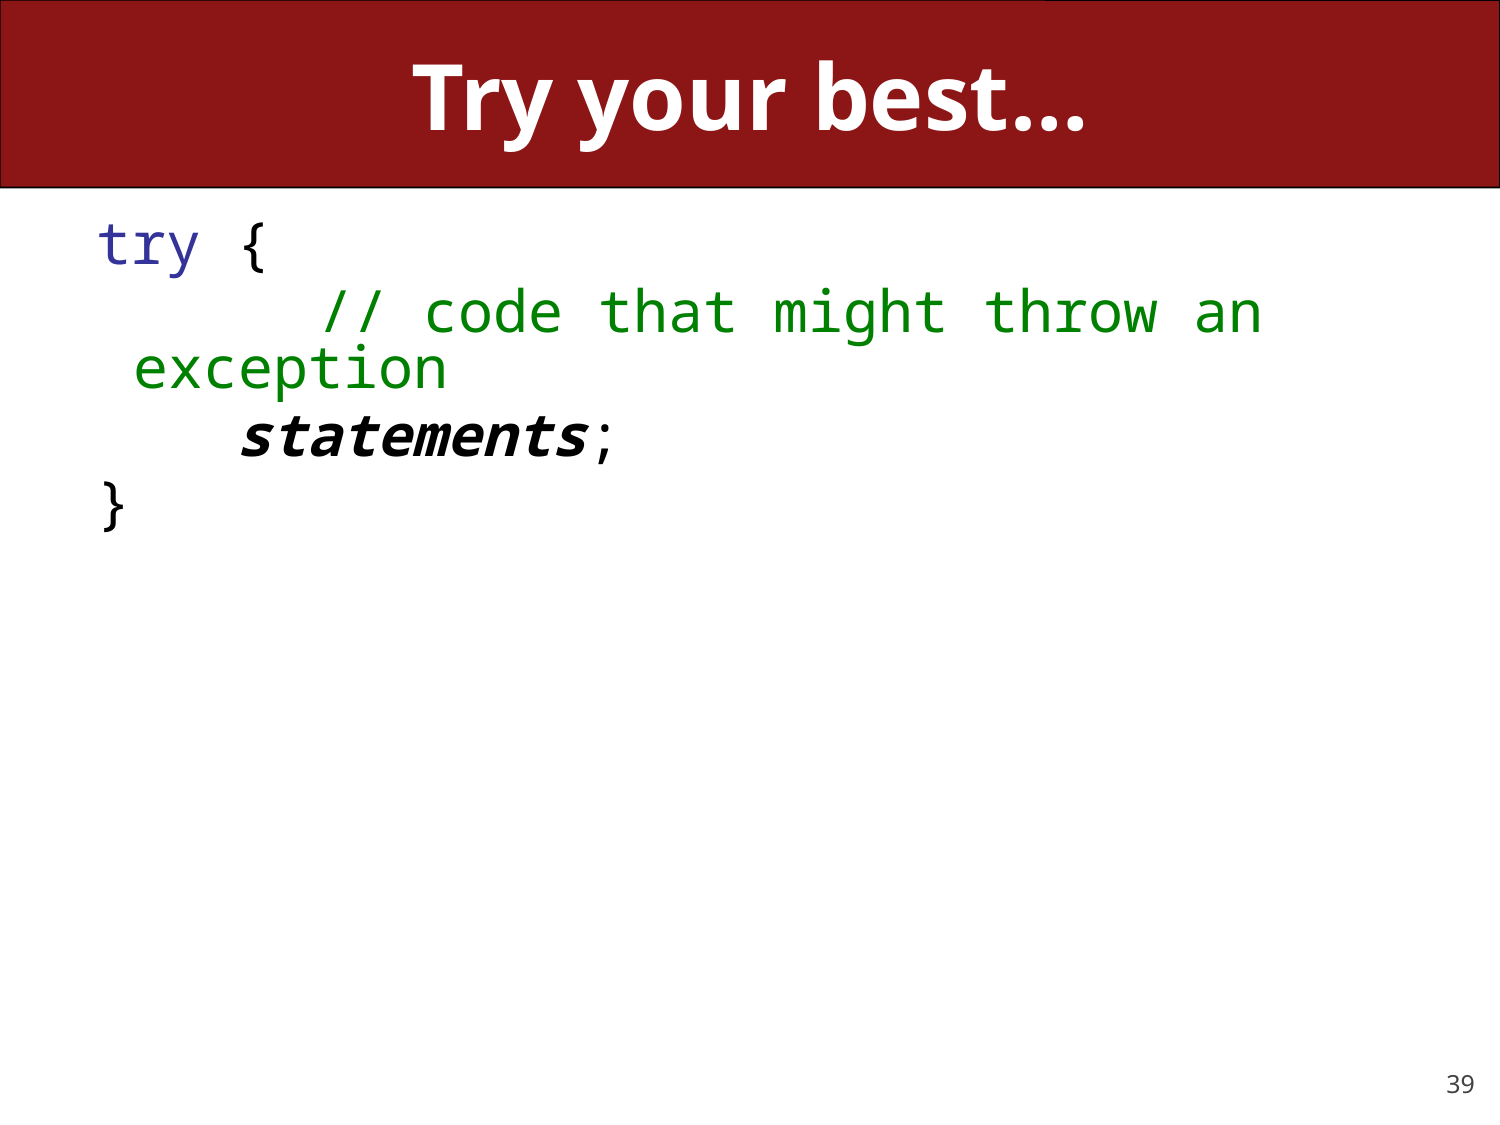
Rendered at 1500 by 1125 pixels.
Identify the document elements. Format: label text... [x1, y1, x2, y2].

title Try your best… [75, 0, 1425, 188]
list try { // code that might throw an exception statements; } [24, 212, 1475, 1063]
